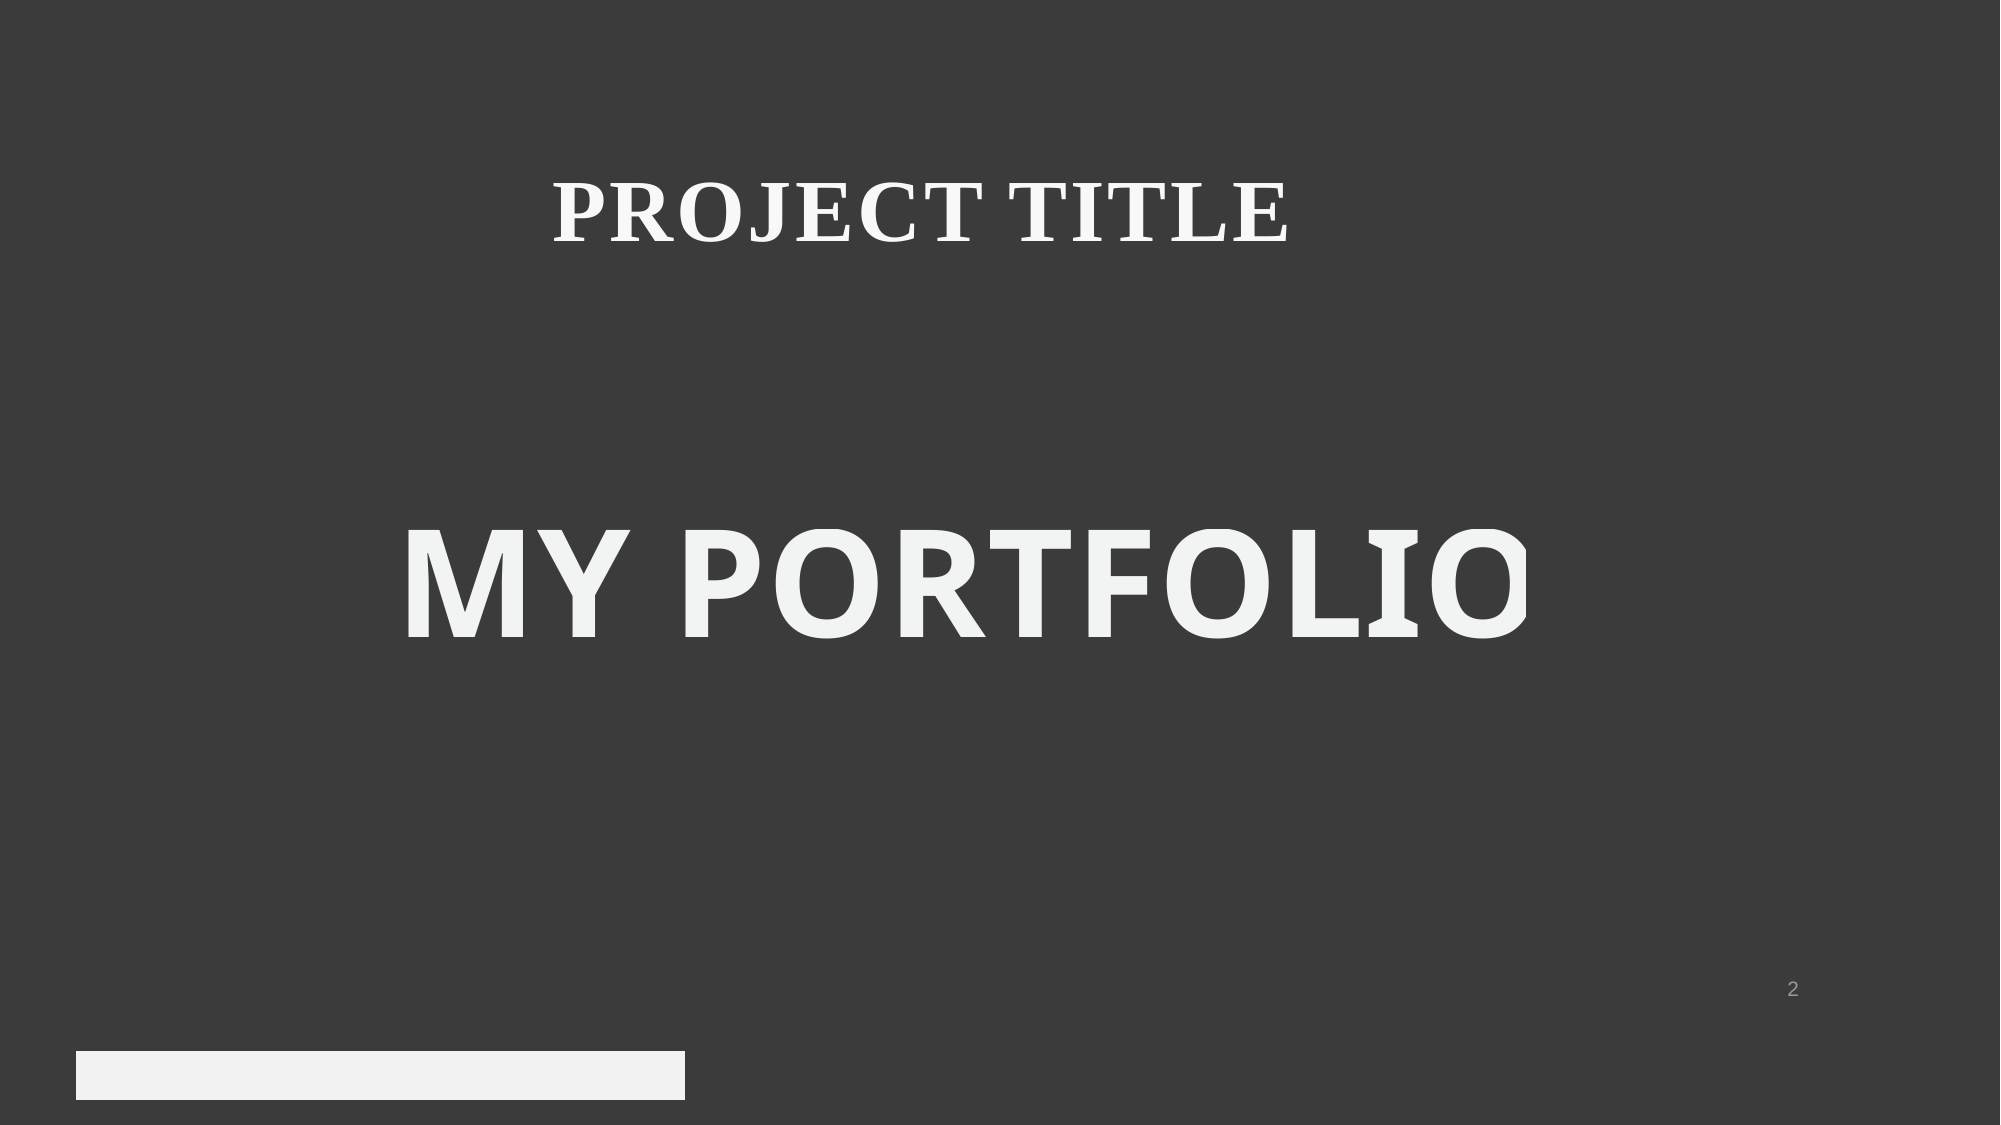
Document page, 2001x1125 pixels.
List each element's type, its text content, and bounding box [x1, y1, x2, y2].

text_box MY PORTFOLIO [380, 480, 1619, 676]
slide_number 2 [1677, 346, 1800, 1002]
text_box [76, 1051, 685, 1100]
title PROJECT TITLE [549, 108, 1538, 301]
